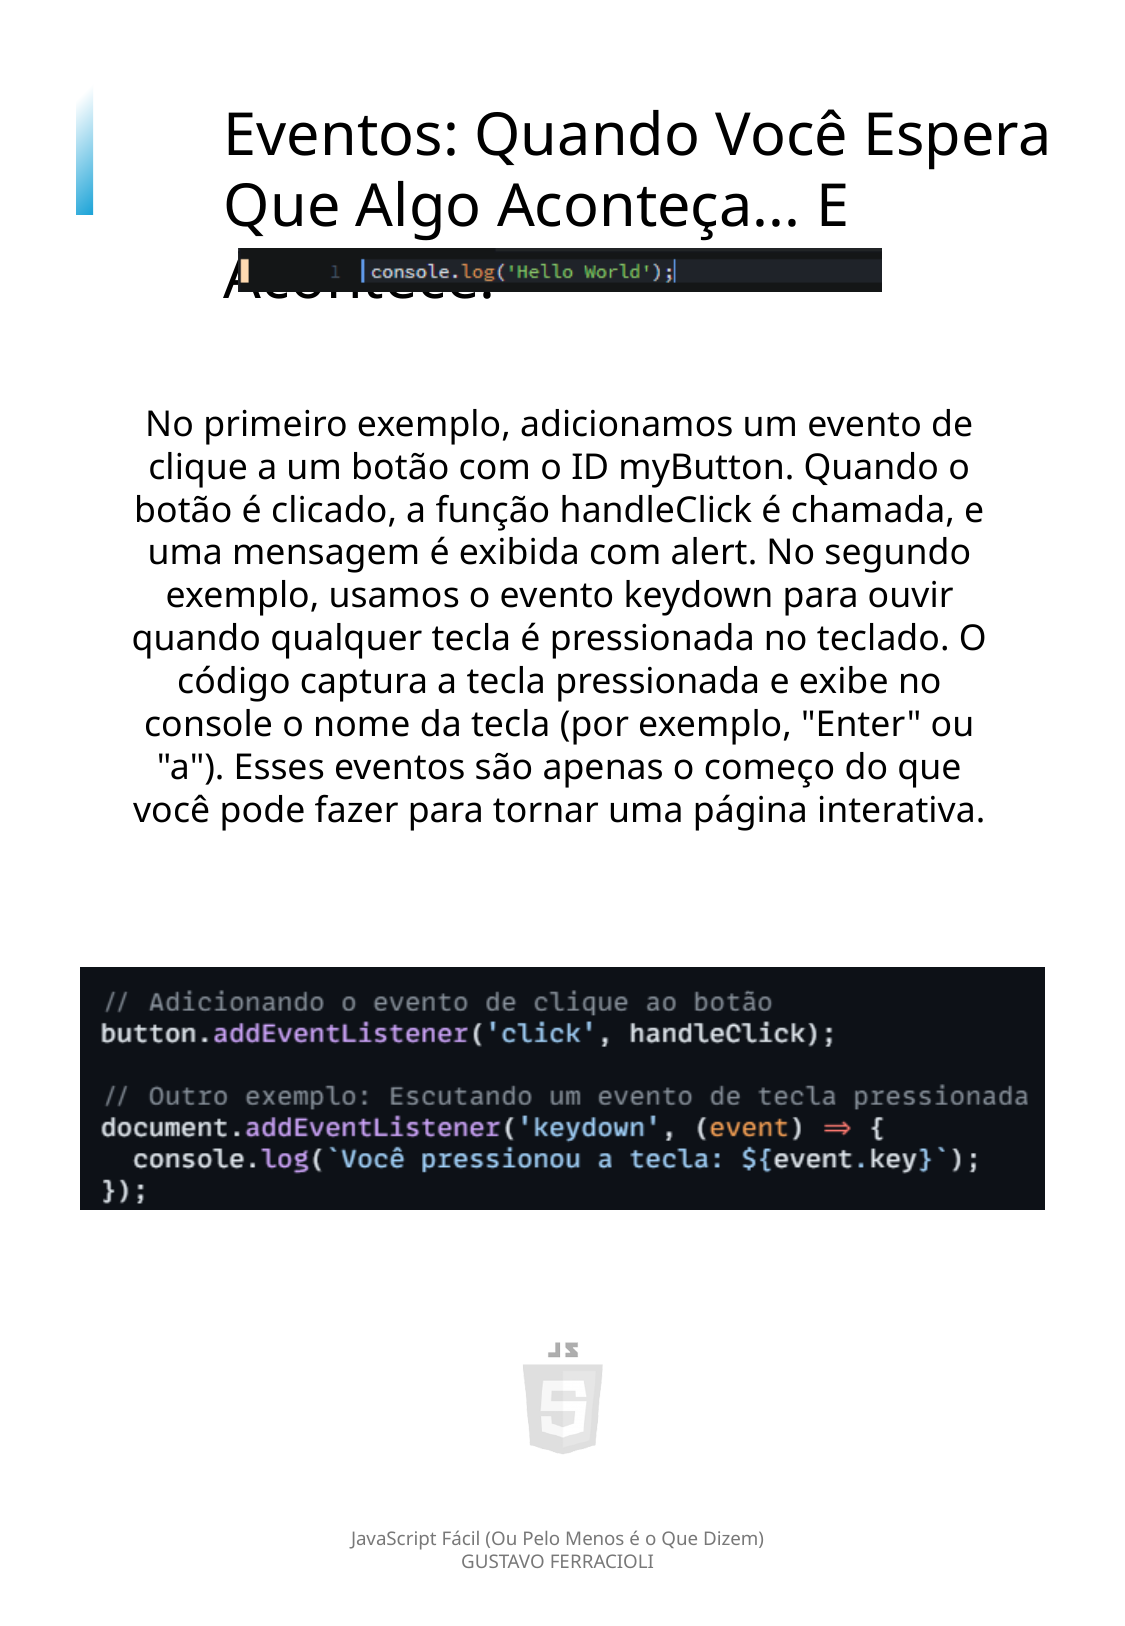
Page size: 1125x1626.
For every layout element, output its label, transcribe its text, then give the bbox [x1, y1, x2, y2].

picture [503, 1338, 622, 1457]
text_box [75, 36, 95, 216]
picture [79, 967, 1046, 1211]
text_box No primeiro exemplo, adicionamos um evento de clique a um botão com o ID myButton. Quando o botão é clicado, a função handleClick é chamada, e uma mensagem é exibida com alert. No segundo exemplo, usamos o evento keydown para ouvir quando qualquer tecla é pressionada no teclado. O código captura a tecla pressionada e exibe no console o nome da tecla (por exemplo, "Enter" ou "a"). Esses eventos são apenas o começo do que você pode fazer para tornar uma página interativa. [102, 393, 1018, 837]
footer JavaScript Fácil (Ou Pelo Menos é o Que Dizem) GUSTAVO FERRACIOLI [94, 1506, 1021, 1593]
text_box Eventos: Quando Você Espera Que Algo Aconteça... E Acontece! [209, 88, 1125, 389]
picture [237, 247, 883, 292]
